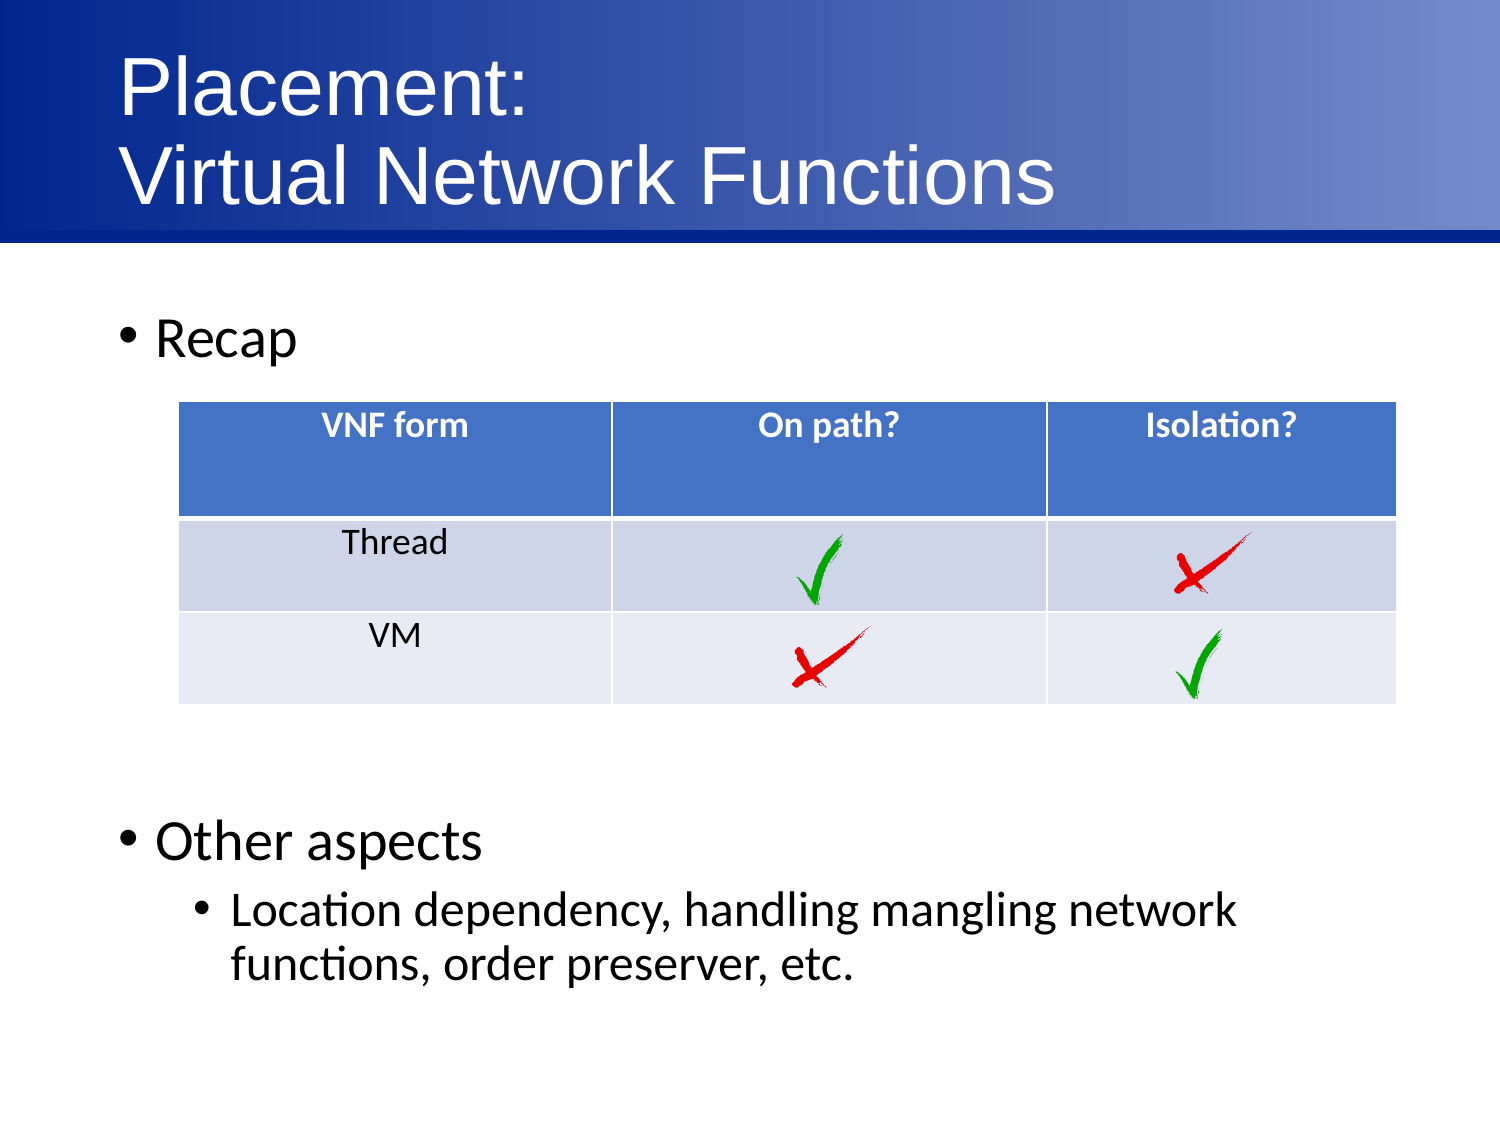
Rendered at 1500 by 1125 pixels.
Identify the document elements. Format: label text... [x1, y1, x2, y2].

table_cell [613, 521, 1046, 611]
picture [1167, 622, 1229, 707]
list Recap Other aspects Location dependency, handling mangling network functions, order preserver, etc. [103, 299, 1397, 1014]
picture [788, 528, 850, 612]
table_cell Thread [179, 521, 611, 611]
table_header Isolation? [1048, 402, 1396, 516]
table_cell [613, 613, 1046, 704]
table_cell [1048, 613, 1396, 704]
table_cell [1048, 521, 1396, 611]
table_cell VM [179, 613, 611, 704]
picture [785, 622, 878, 690]
picture [1167, 529, 1260, 597]
table_header VNF form [179, 402, 611, 516]
title Placement: Virtual Network Functions [103, 35, 1500, 231]
table_header On path? [613, 402, 1046, 516]
